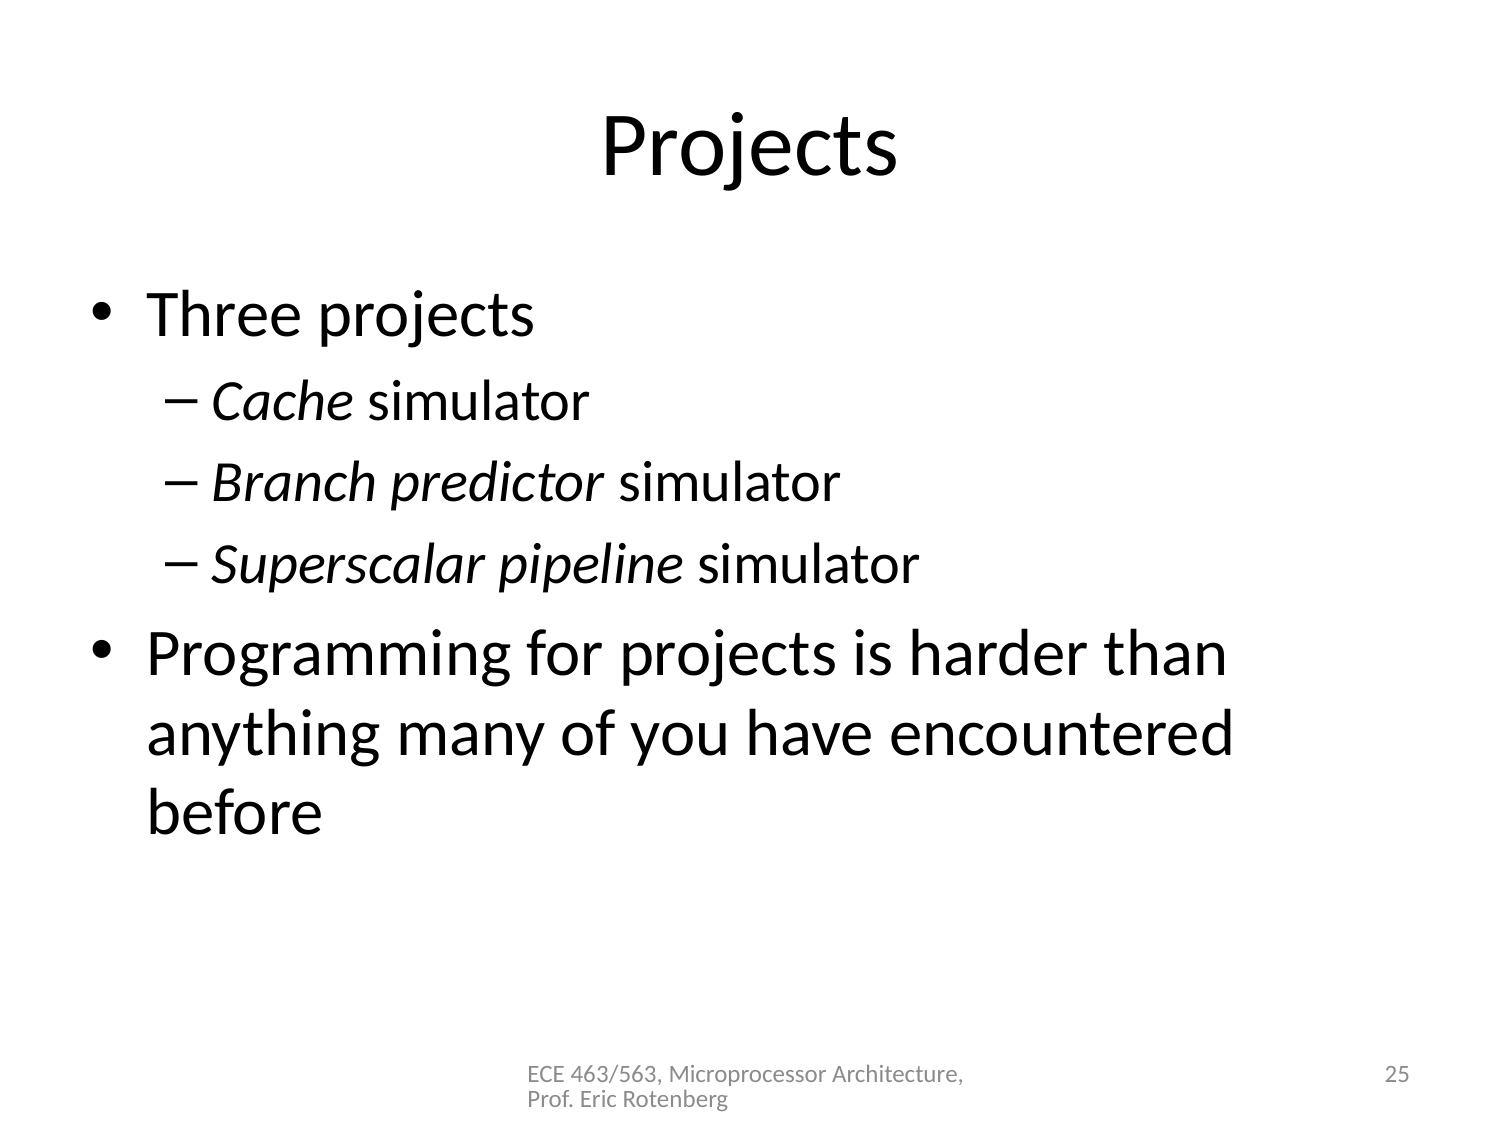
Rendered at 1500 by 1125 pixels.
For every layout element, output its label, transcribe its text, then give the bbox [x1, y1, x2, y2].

list Three projects Cache simulator Branch predictor simulator Superscalar pipeline simulator Programming for projects is harder than anything many of you have encountered before [75, 262, 1425, 1005]
slide_number 25 [1074, 1042, 1425, 1103]
footer ECE 463/563, Microprocessor Architecture, Prof. Eric Rotenberg [512, 1042, 988, 1103]
title Projects [75, 45, 1425, 233]
